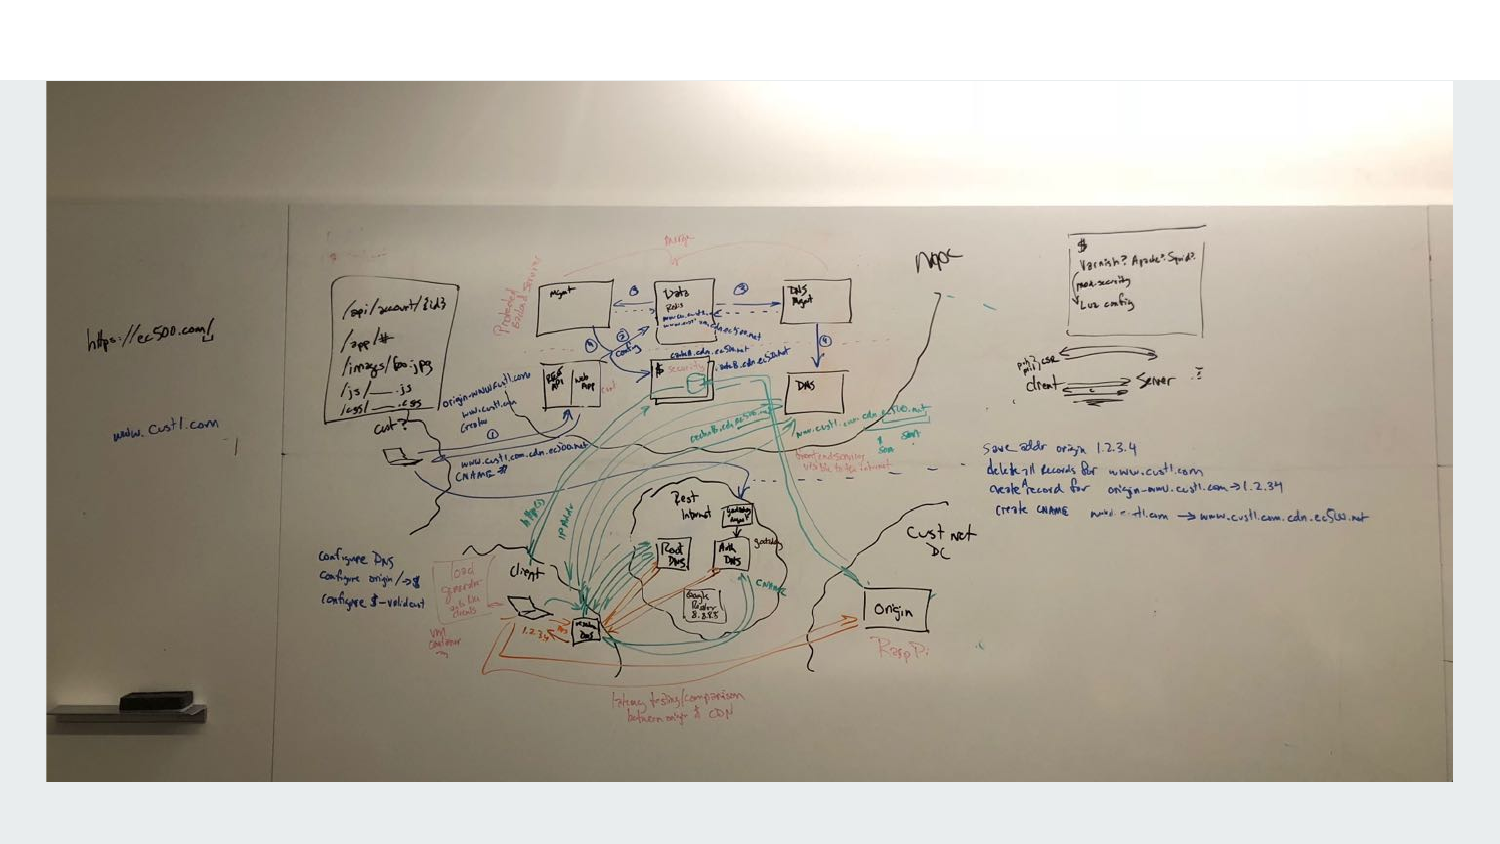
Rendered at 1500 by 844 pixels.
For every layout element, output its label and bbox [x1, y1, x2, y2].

picture [46, 80, 1454, 782]
